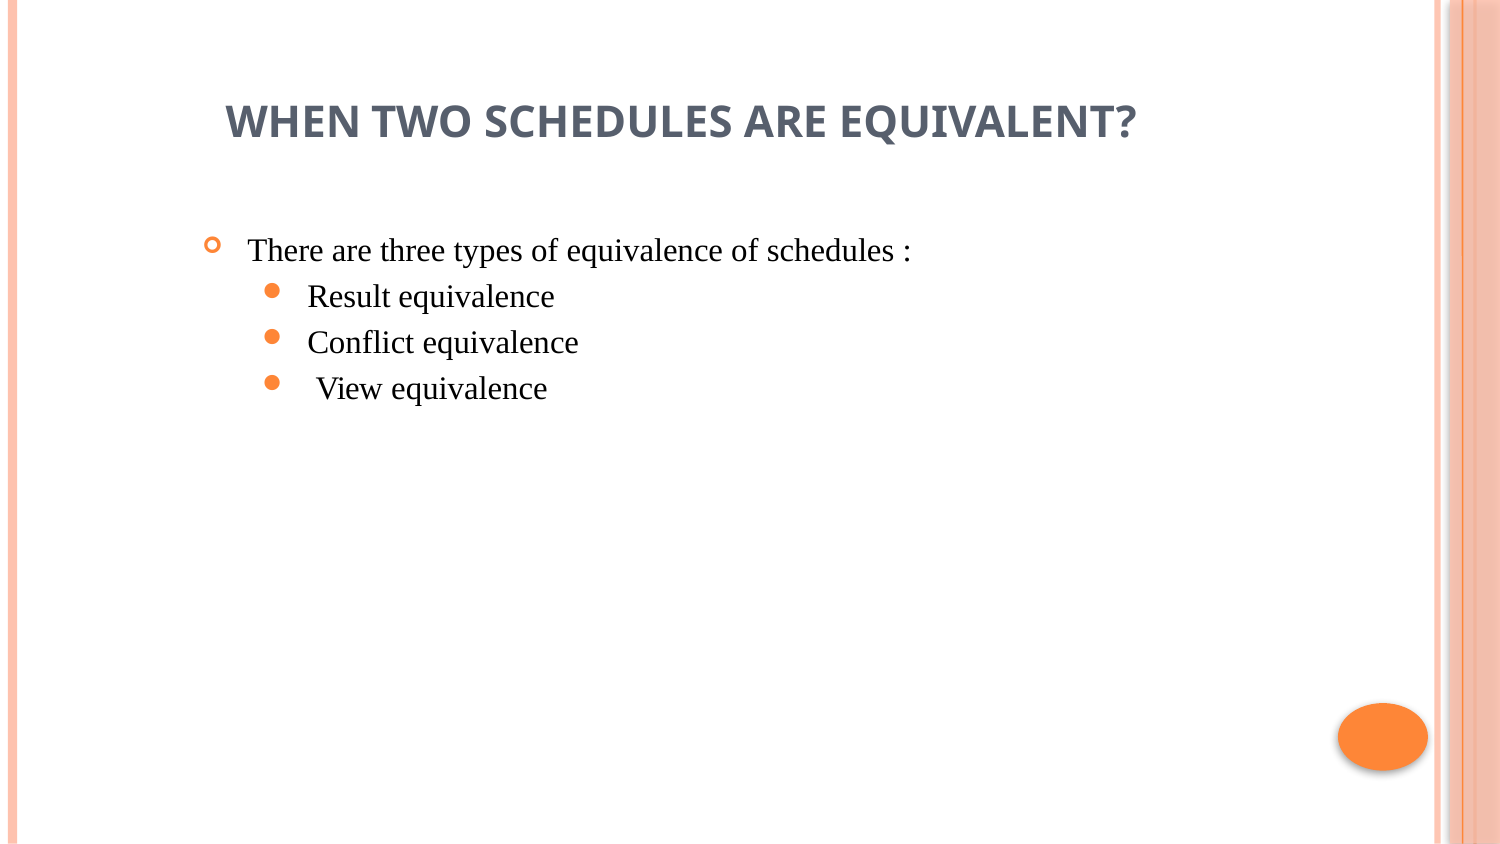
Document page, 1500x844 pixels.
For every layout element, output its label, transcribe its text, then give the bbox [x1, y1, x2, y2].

title When two schedules are equivalent? [210, 71, 1302, 154]
list There are three types of equivalence of schedules : Result equivalence Conflict equivalence View equivalence [187, 221, 1461, 800]
